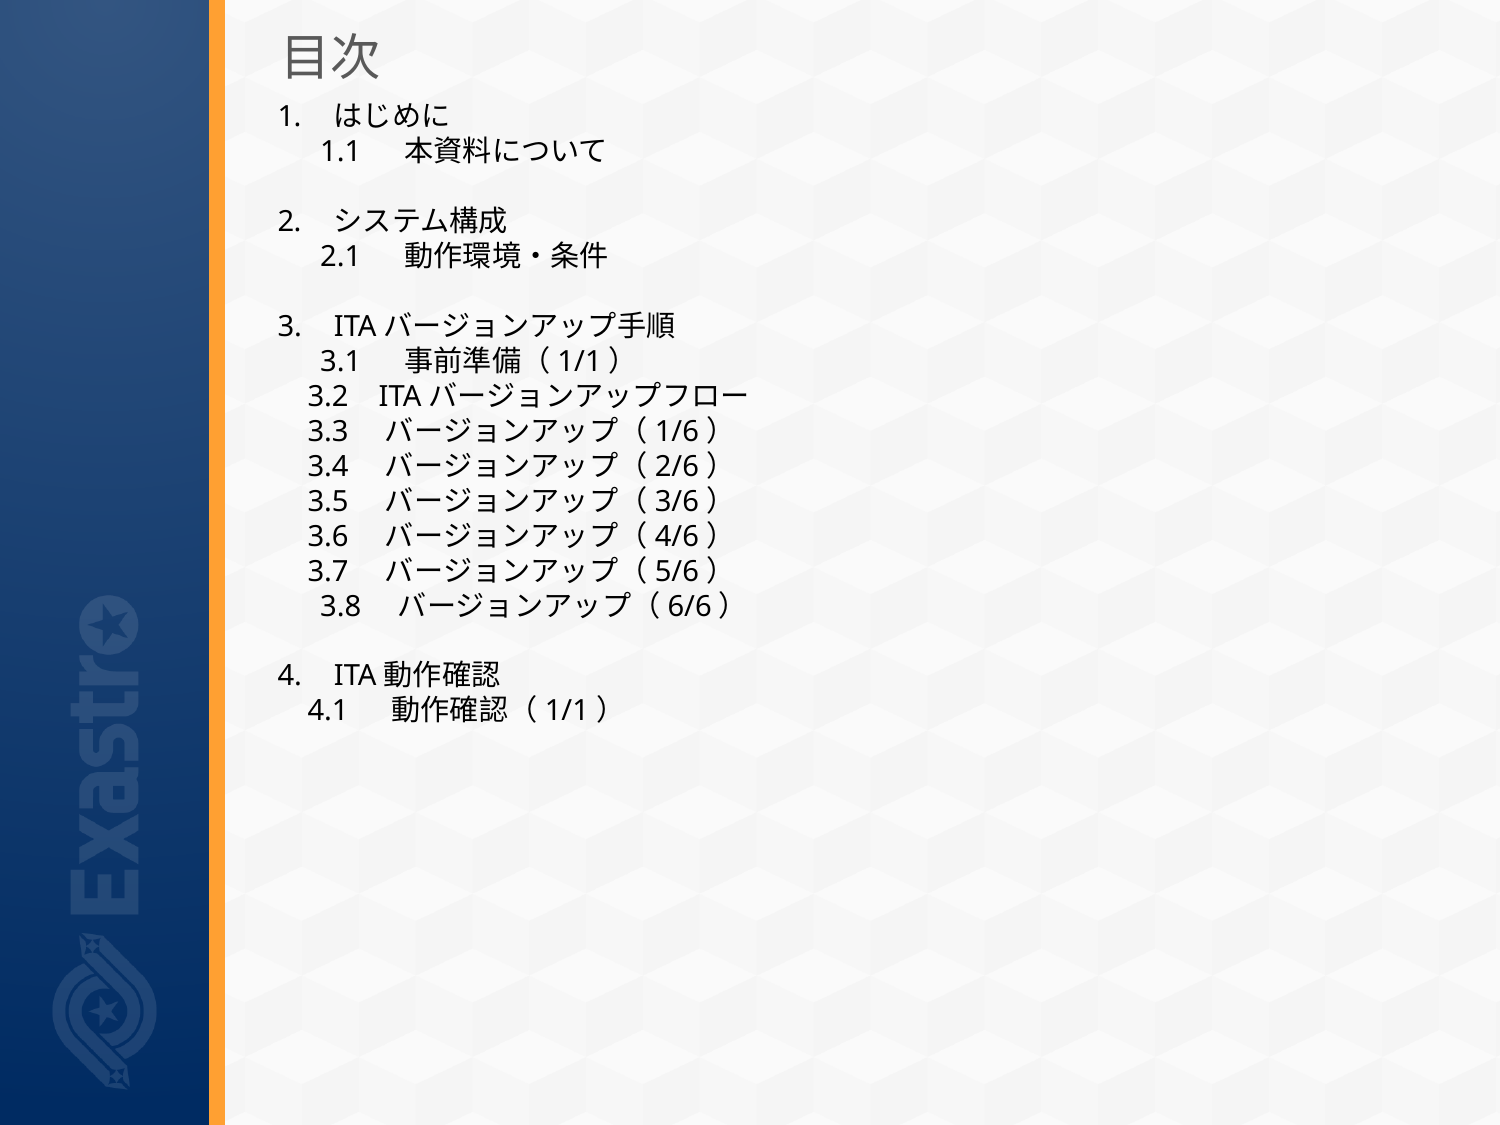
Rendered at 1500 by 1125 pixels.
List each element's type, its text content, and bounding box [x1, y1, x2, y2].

title 目次 [265, 19, 1471, 85]
picture [0, 0, 1500, 1125]
text_box はじめに 1.1 本資料について システム構成 2.1 動作環境・条件 ITAバージョンアップ手順 3.1 事前準備（1/1） 3.2 ITAバージョンアップフロー 3.3 バージョンアップ（1/6） 3.4 バージョンアップ（2/6） 3.5 バージョンアップ（3/6） 3.6 バージョンアップ（4/6） 3.7 バージョンアップ（5/6） 3.8 バージョンアップ（6/6） ITA動作確認 4.1 動作確認（1/1） [265, 85, 1471, 1125]
